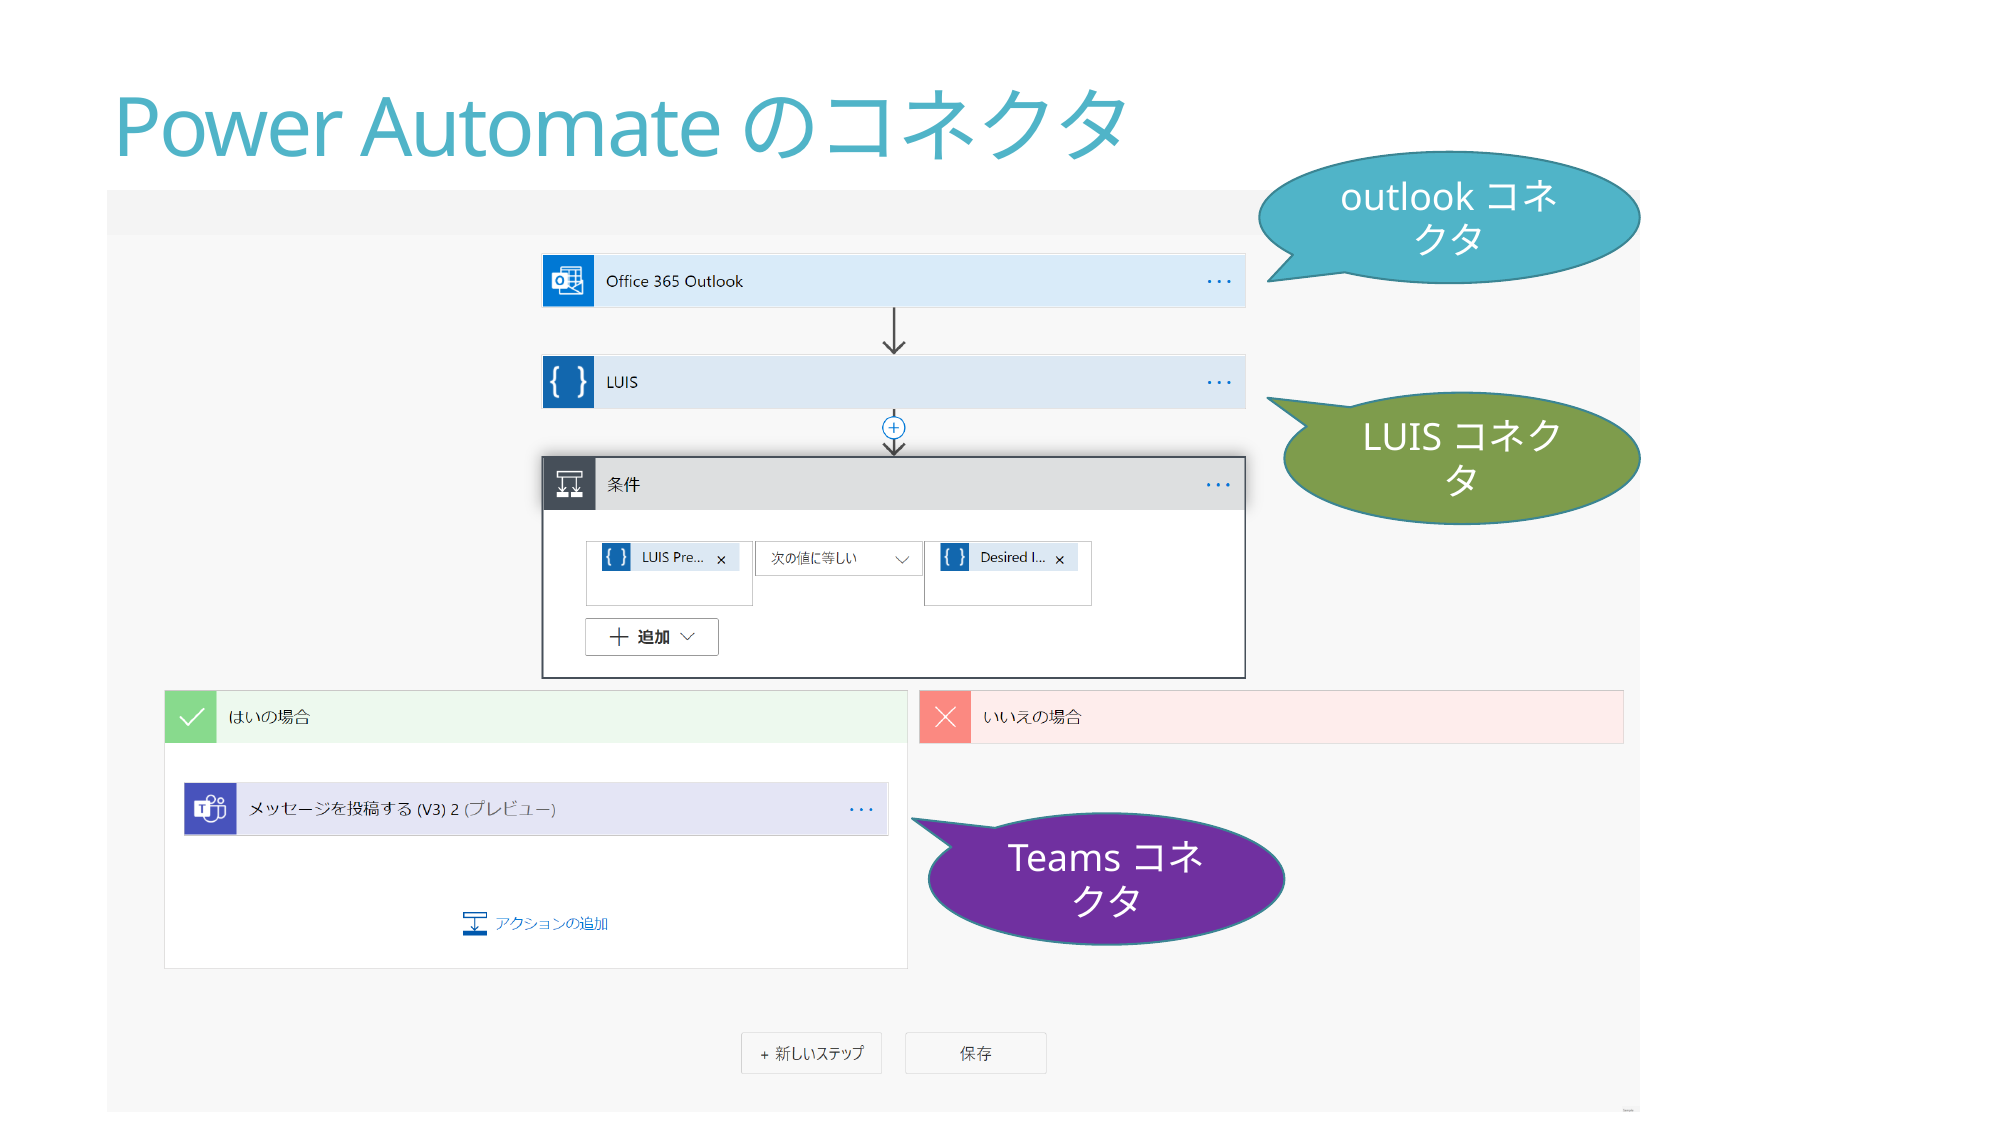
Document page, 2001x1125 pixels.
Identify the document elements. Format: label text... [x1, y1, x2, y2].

picture [107, 190, 1640, 1112]
title Power Automateのコネクタ [37, 13, 1150, 181]
text_box outlookコネクタ [1275, 150, 1625, 190]
